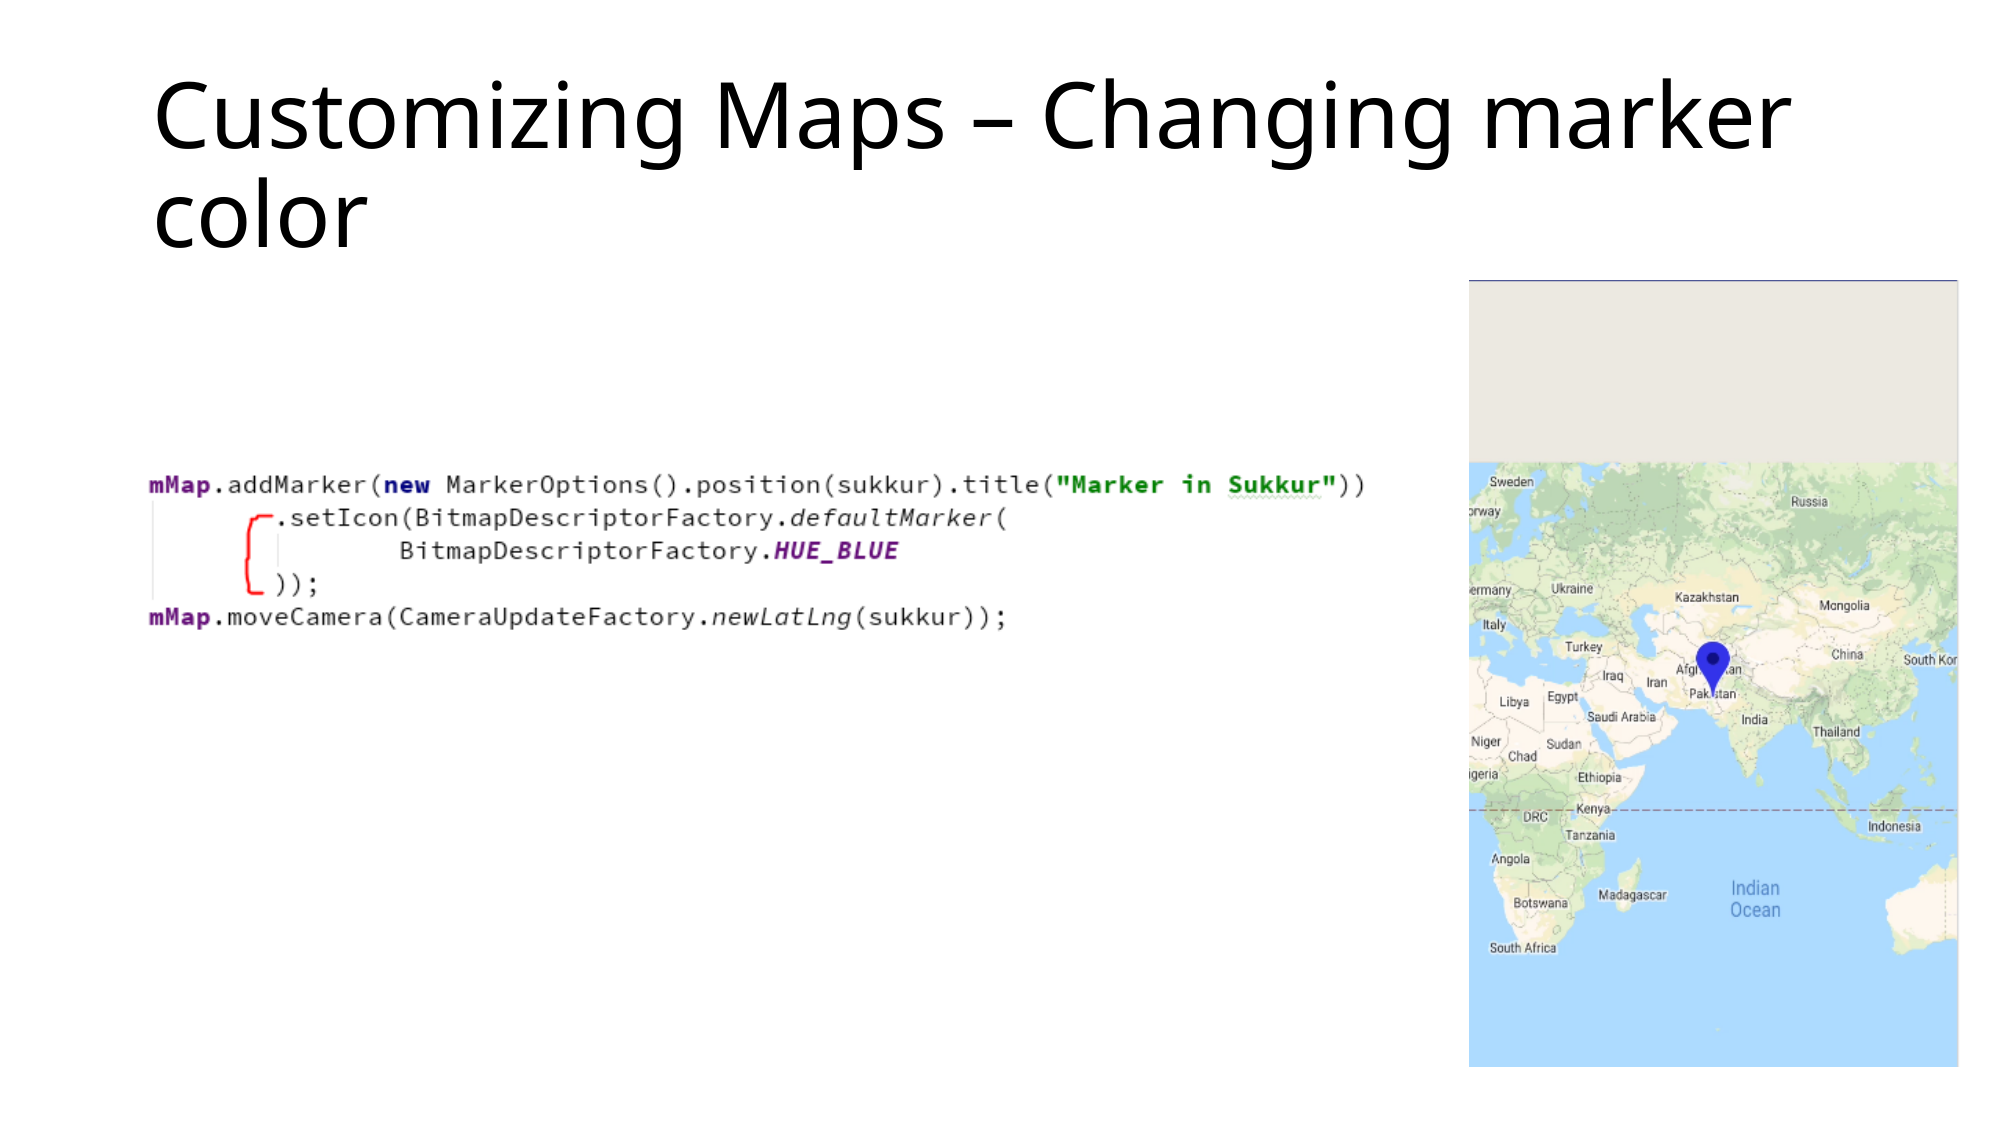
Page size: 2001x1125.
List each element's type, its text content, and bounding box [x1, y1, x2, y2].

title Customizing Maps – Changing marker color [137, 59, 1863, 278]
picture [1469, 280, 1961, 1067]
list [137, 446, 1386, 641]
